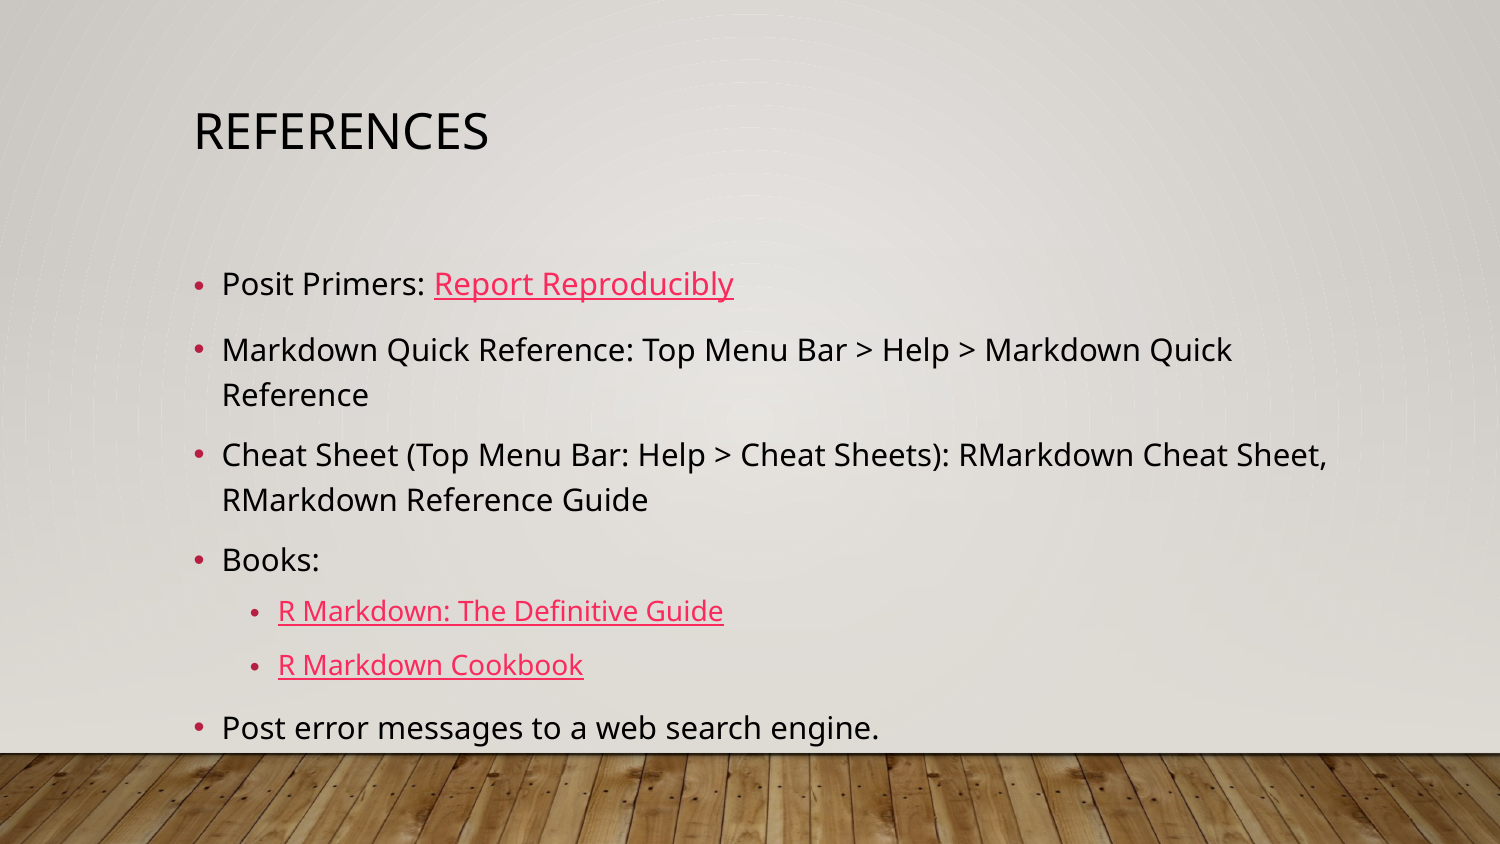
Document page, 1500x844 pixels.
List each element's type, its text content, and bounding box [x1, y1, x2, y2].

title References [178, 98, 1361, 229]
list Posit Primers: Report Reproducibly Markdown Quick Reference: Top Menu Bar > Help > Markdown Quick Reference Cheat Sheet (Top Menu Bar: Help > Cheat Sheets): RMarkdown Cheat Sheet, RMarkdown Reference Guide Books: R Markdown: The Definitive Guide R Markdown Cookbook Post error messages to a web search engine. [178, 247, 1361, 673]
picture [0, 753, 1500, 844]
